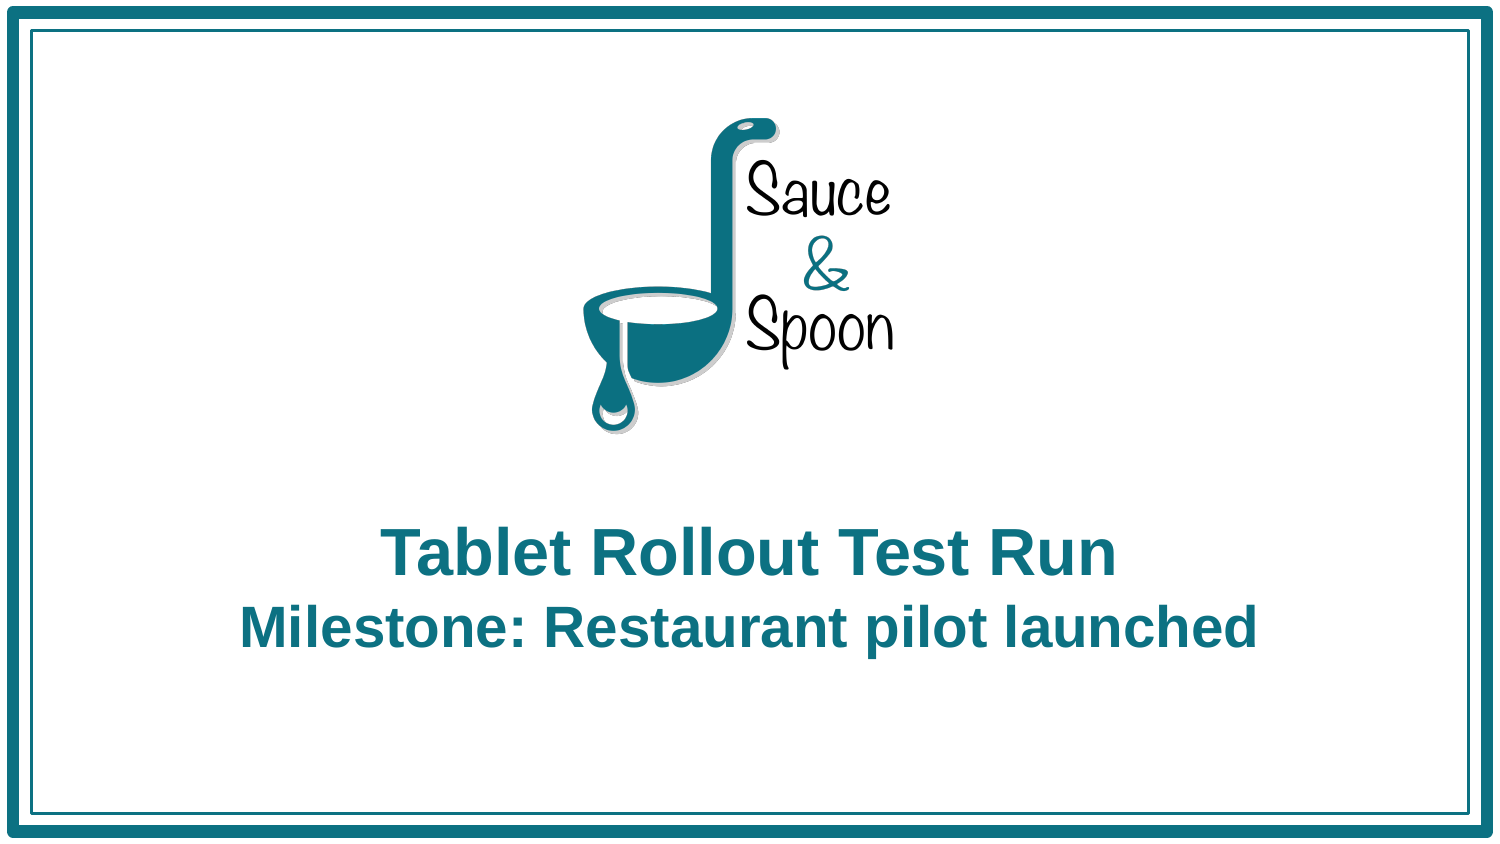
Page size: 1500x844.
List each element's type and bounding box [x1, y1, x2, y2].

picture [526, 54, 974, 501]
text_box [12, 12, 1488, 832]
